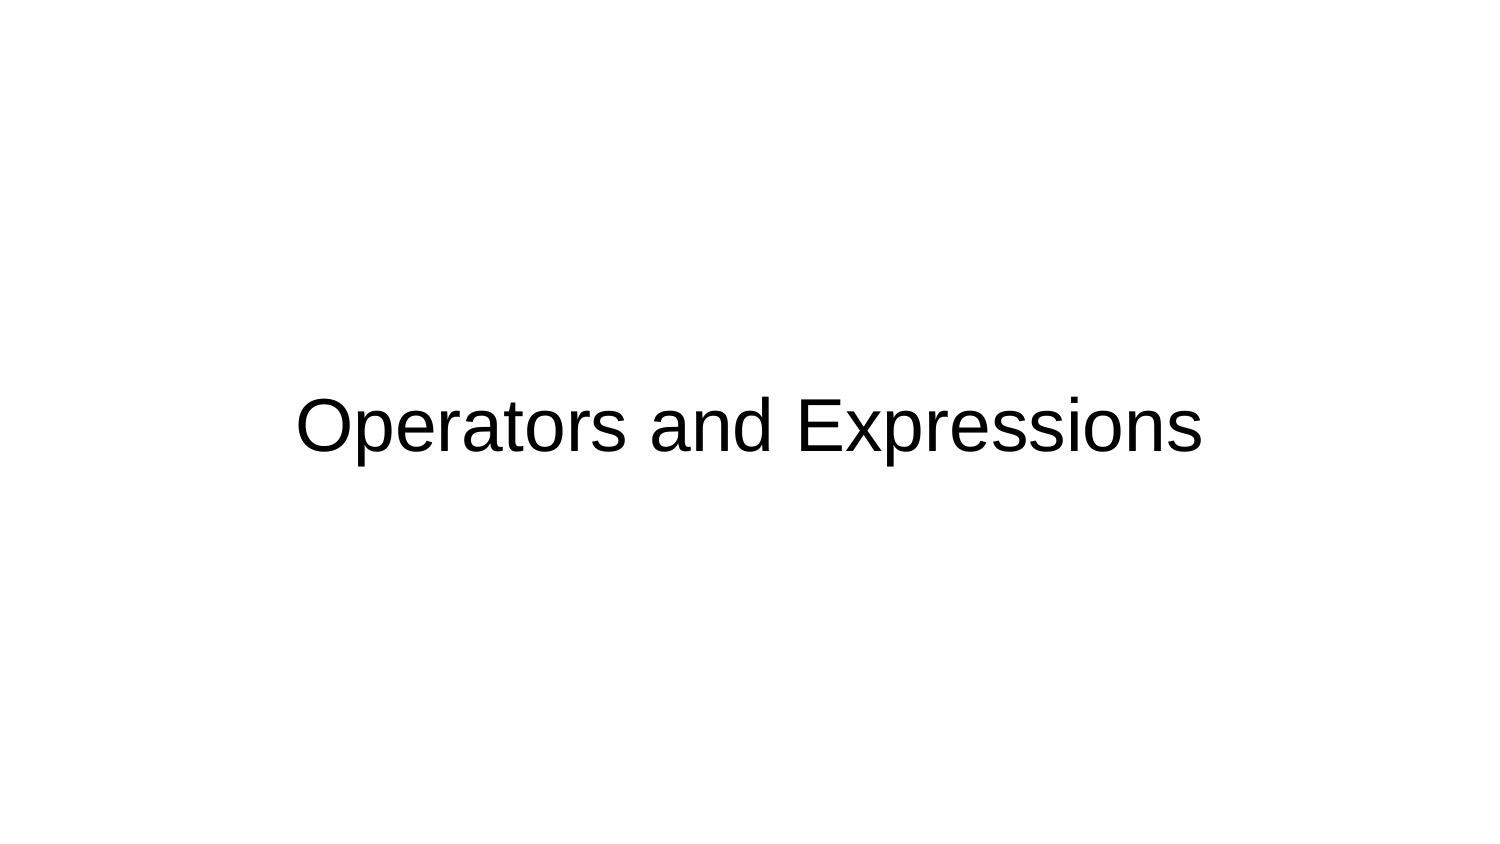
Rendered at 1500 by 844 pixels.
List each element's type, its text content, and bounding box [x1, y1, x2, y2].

title Operators and Expressions [51, 352, 1449, 491]
